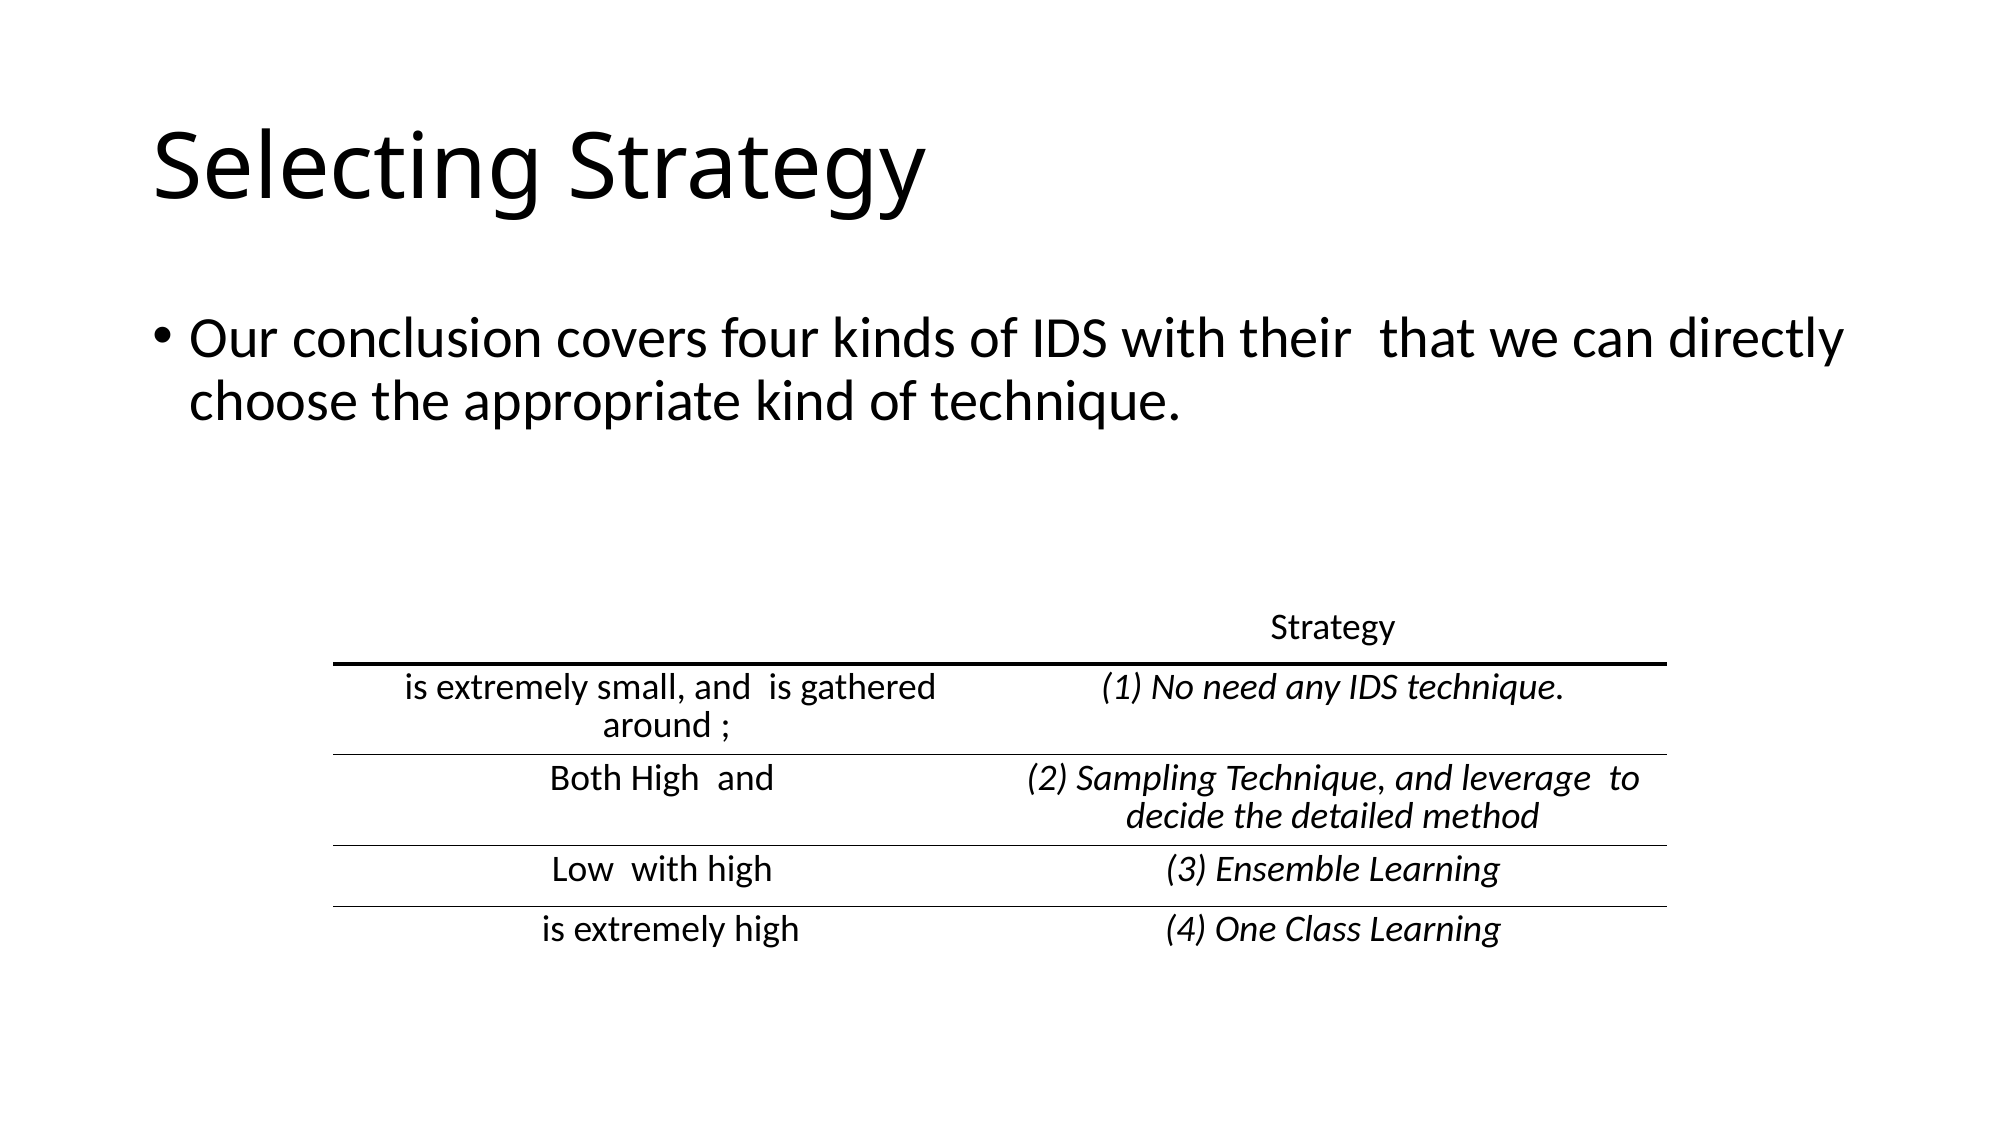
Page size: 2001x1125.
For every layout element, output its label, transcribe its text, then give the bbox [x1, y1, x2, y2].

title Selecting Strategy [137, 59, 1863, 278]
